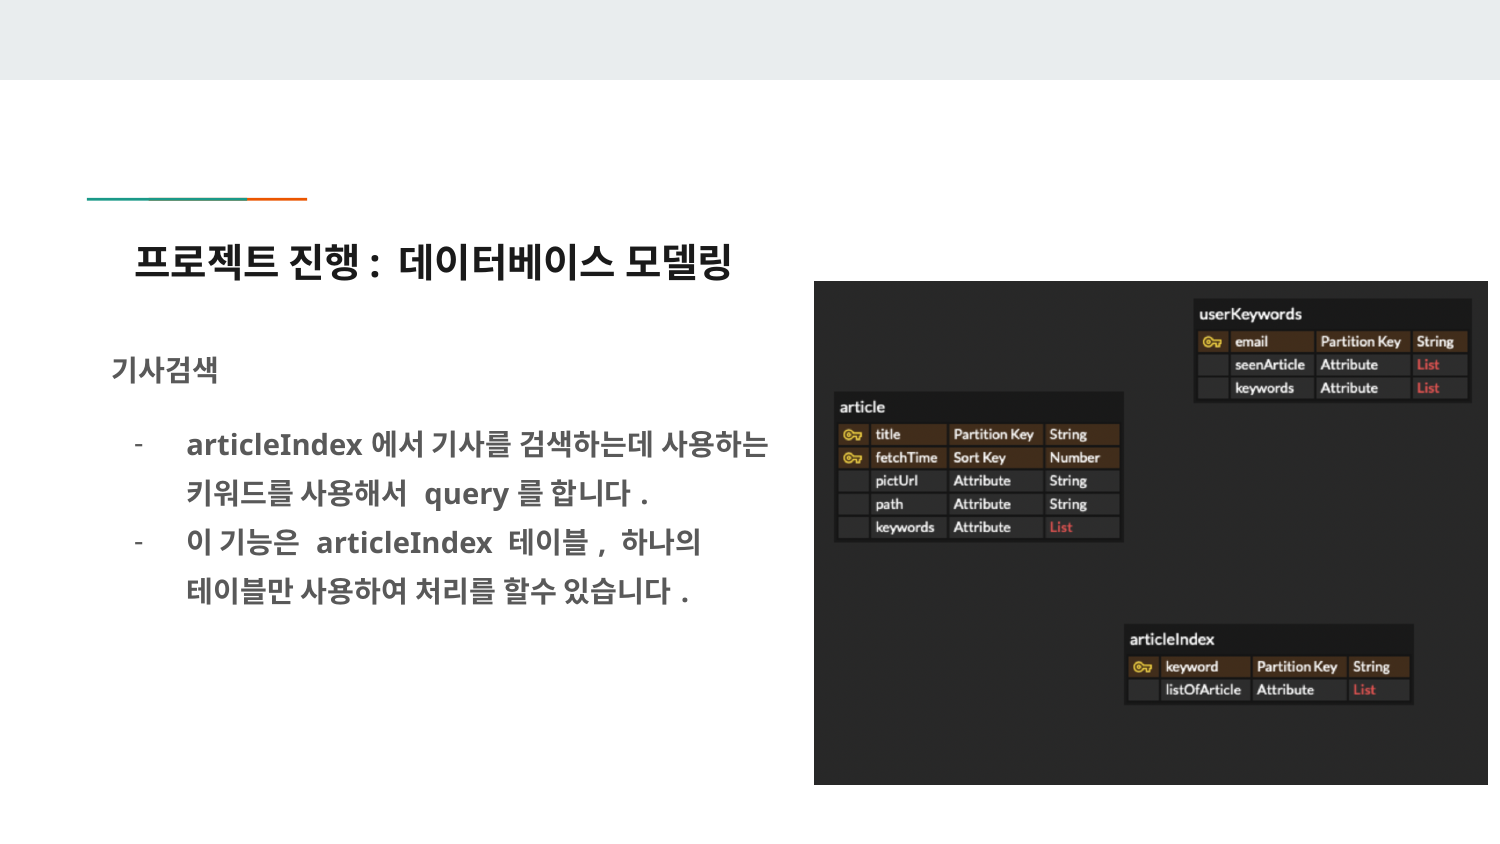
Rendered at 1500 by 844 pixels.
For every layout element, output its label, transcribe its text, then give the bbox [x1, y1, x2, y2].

picture [814, 281, 1488, 785]
list 기사검색 articleIndex에서 기사를 검색하는데 사용하는 키워드를 사용해서 query를 합니다. 이 기능은 articleIndex 테이블, 하나의 테이블만 사용하여 처리를 할수 있습니다. [96, 326, 805, 785]
title 프로젝트 진행: 데이터베이스 모델링 [119, 216, 1381, 305]
